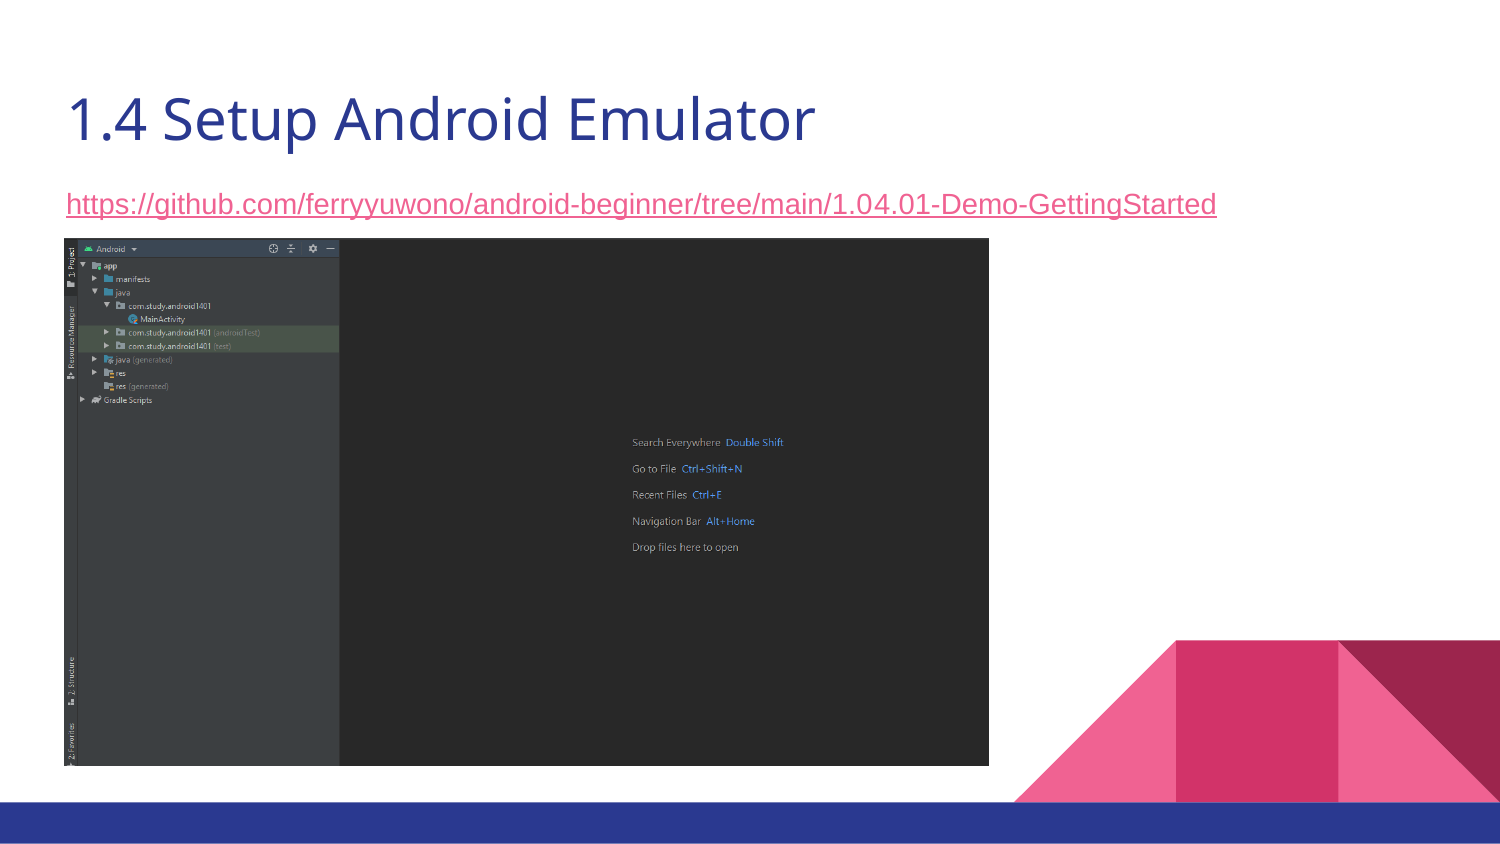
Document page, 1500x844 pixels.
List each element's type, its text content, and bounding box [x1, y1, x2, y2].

picture [64, 238, 989, 766]
title 1.4 Setup Android Emulator [51, 67, 1449, 167]
text_box https://github.com/ferryyuwono/android-beginner/tree/main/1.04.01-Demo-GettingStarted [51, 170, 1306, 235]
